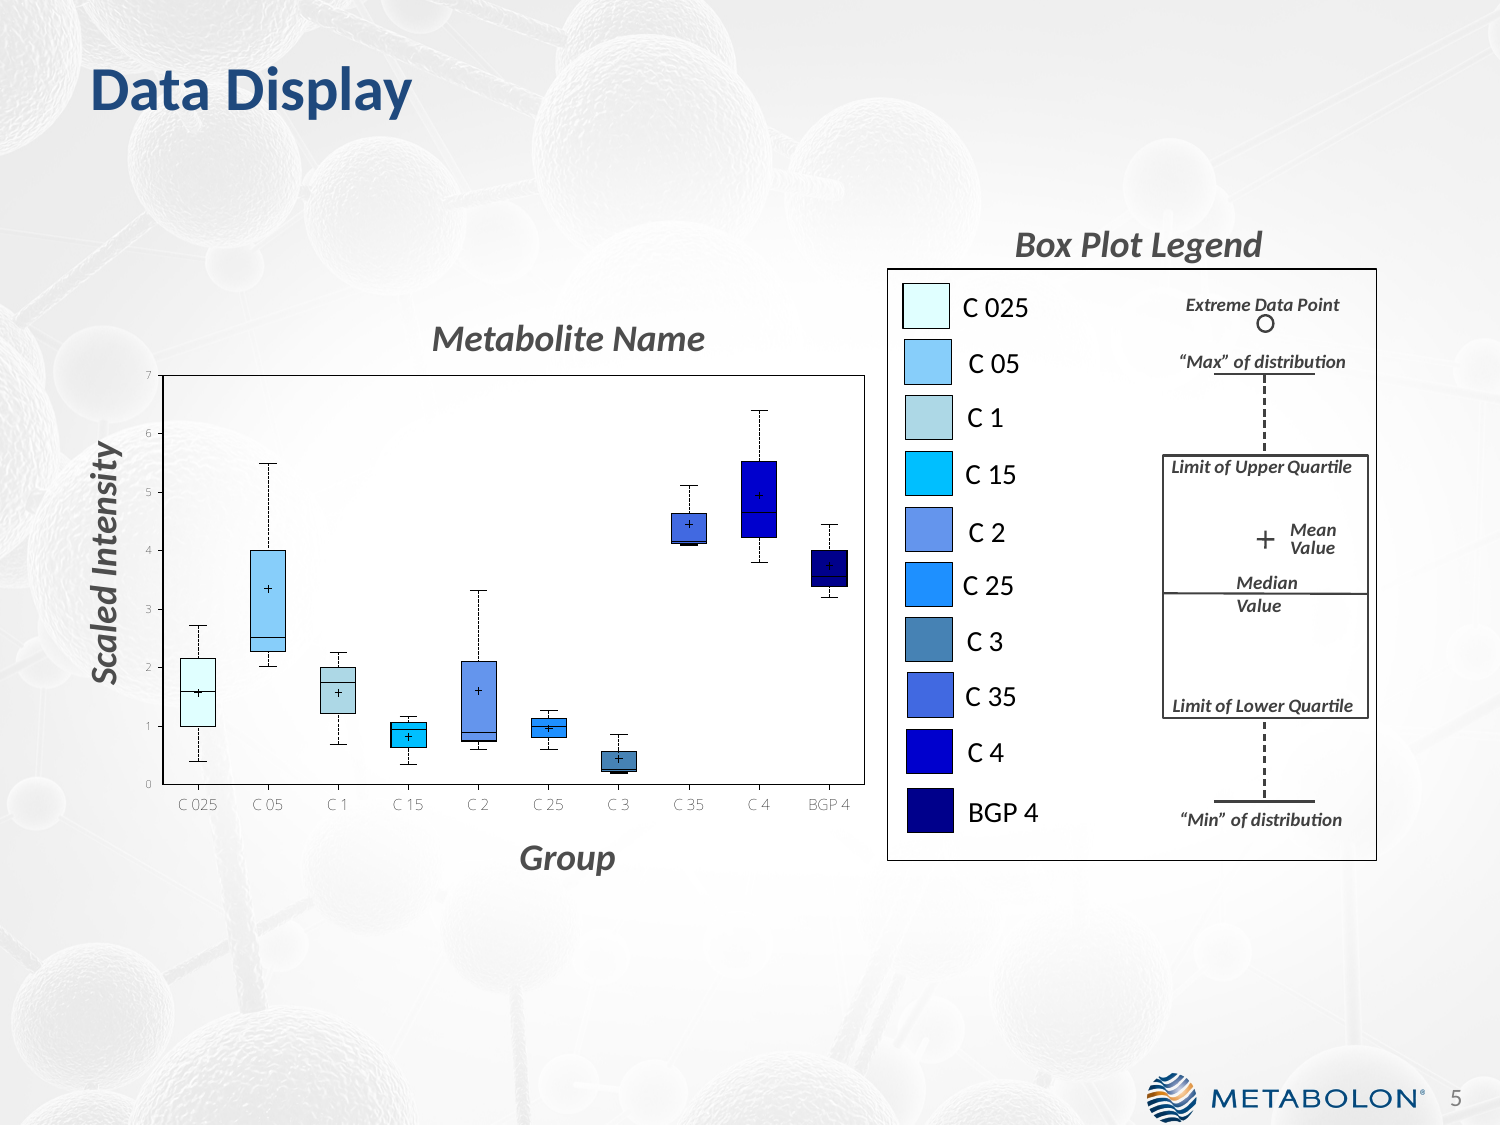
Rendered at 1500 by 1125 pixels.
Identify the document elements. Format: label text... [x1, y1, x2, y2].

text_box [887, 212, 1377, 861]
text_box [71, 305, 795, 894]
picture [0, 0, 1500, 1125]
title Data Display [75, 45, 1425, 125]
